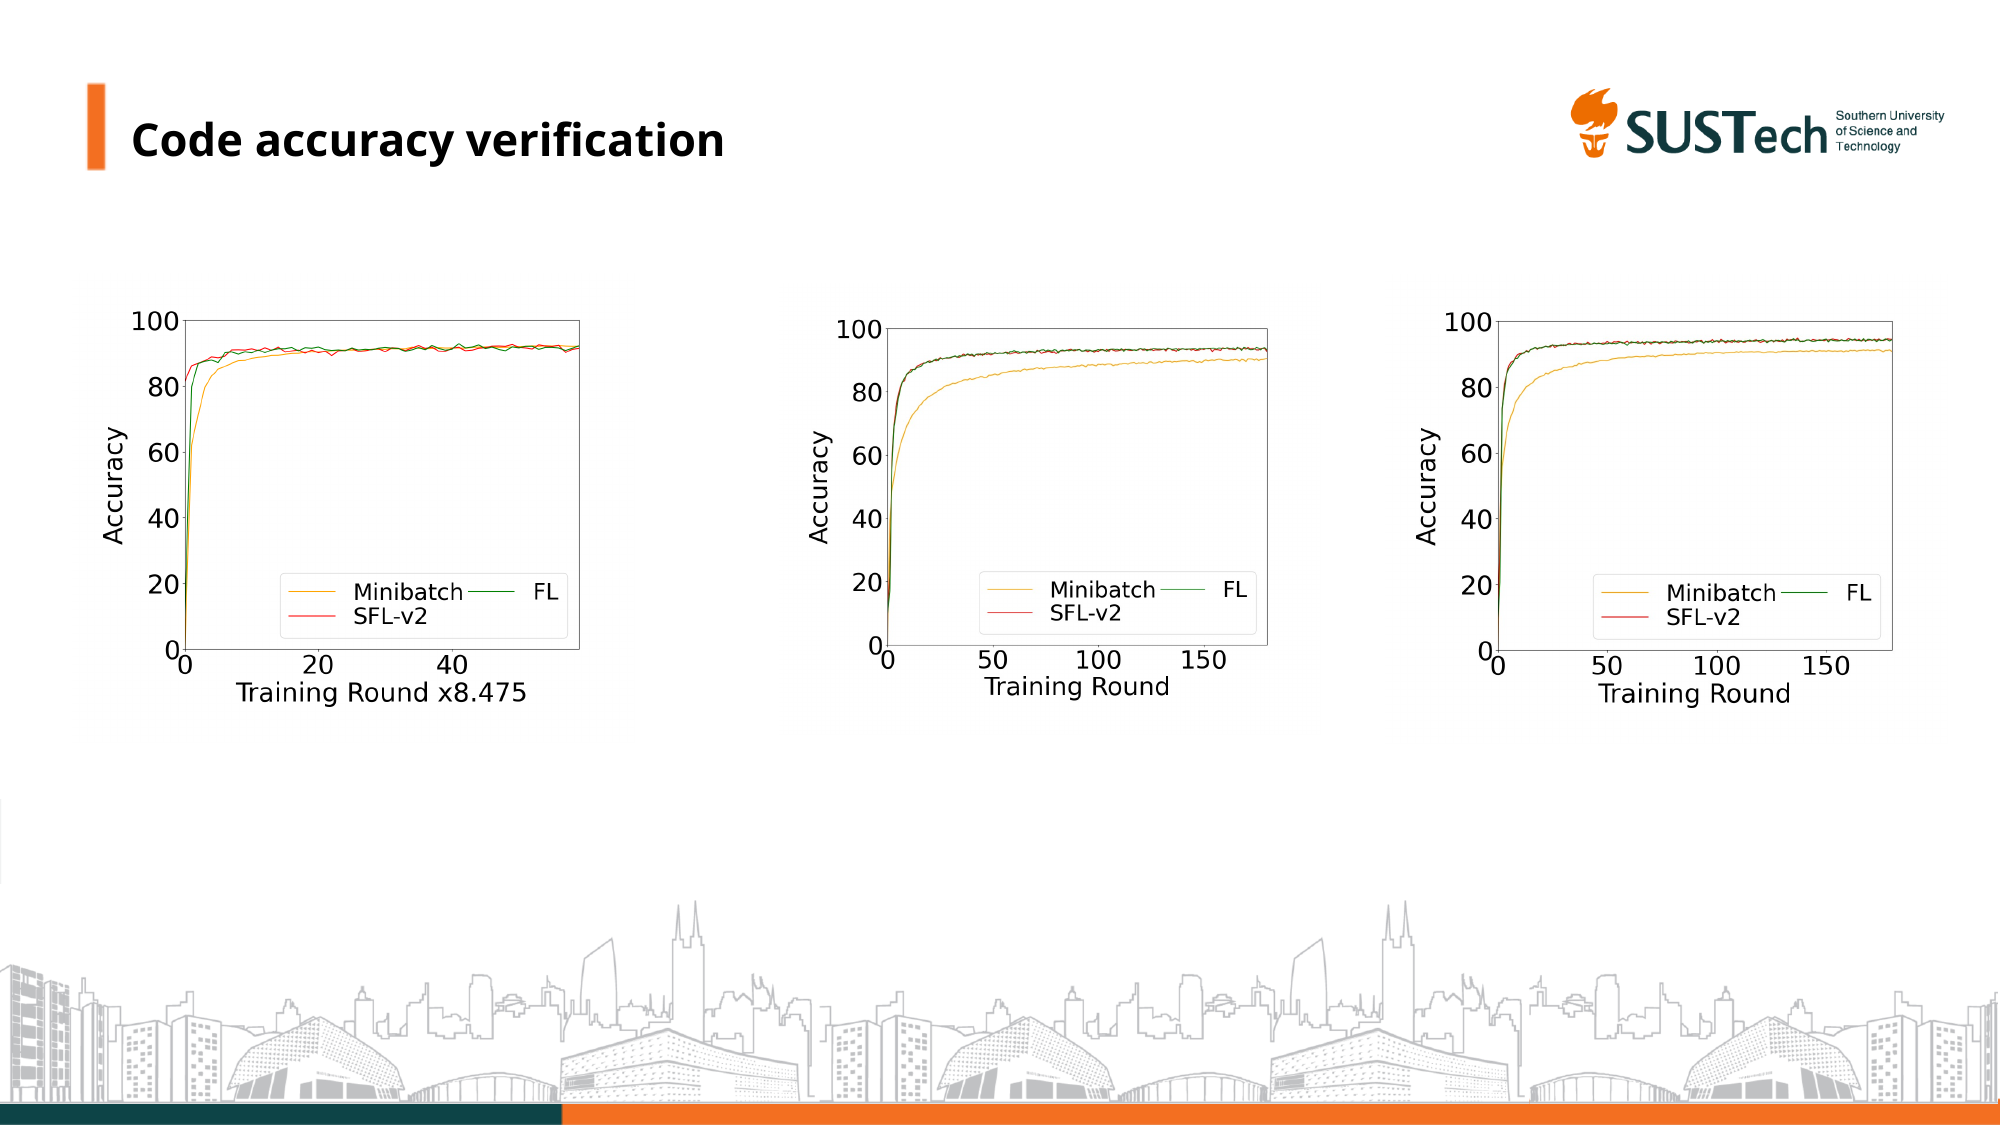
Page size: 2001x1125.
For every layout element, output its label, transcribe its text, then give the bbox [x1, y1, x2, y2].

picture [779, 283, 1321, 735]
picture [0, 799, 2000, 1125]
picture [1385, 274, 1948, 744]
title Code accuracy verification [115, 48, 1616, 173]
picture [72, 50, 116, 204]
picture [72, 273, 635, 743]
picture [1560, 79, 1948, 175]
